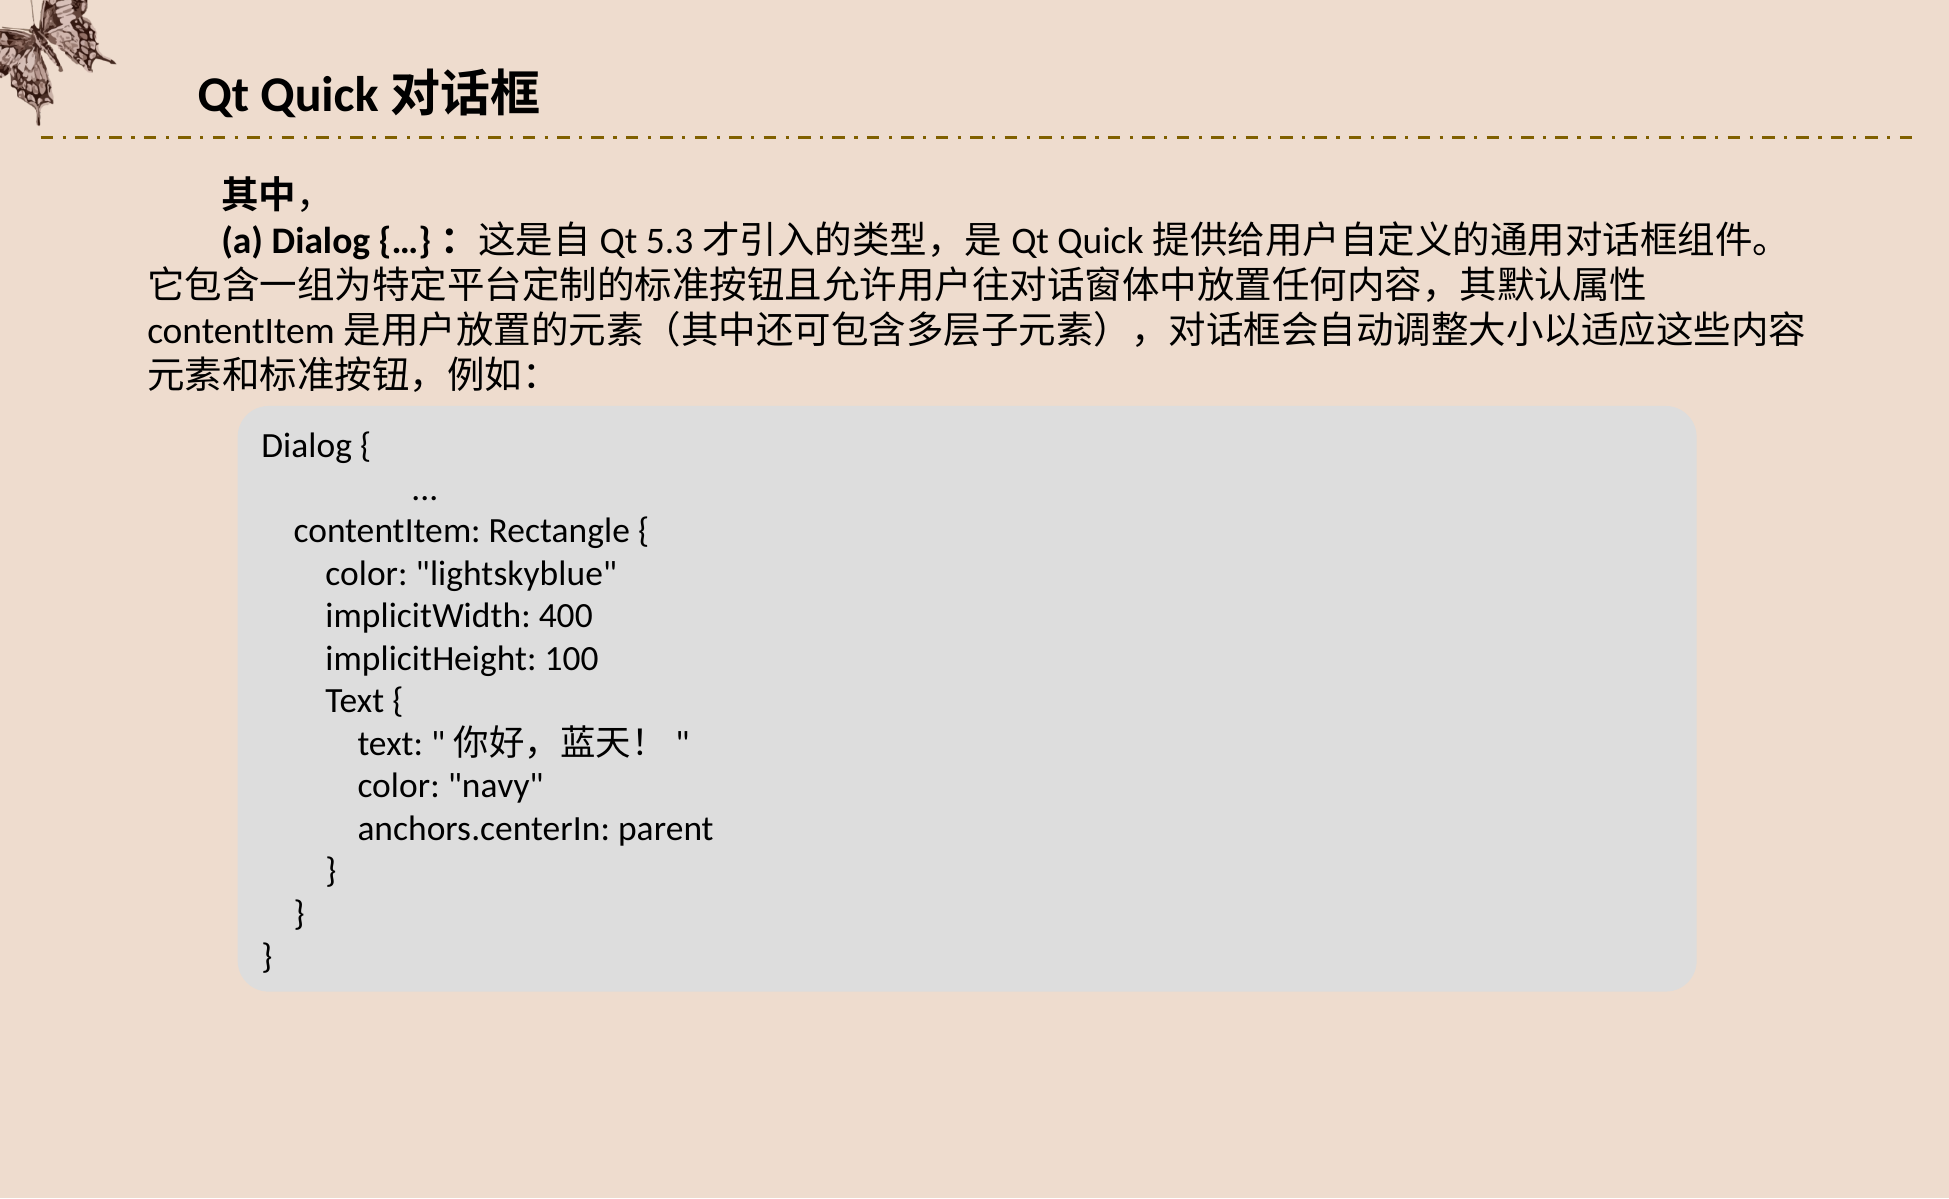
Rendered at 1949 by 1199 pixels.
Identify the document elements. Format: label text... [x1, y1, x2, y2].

text_box Dialog { ... contentItem: Rectangle { color: "lightskyblue" implicitWidth: 400 implicitHeight: 100 Text { text: "你好，蓝天！" color: "navy" anchors.centerIn: parent } } } [237, 405, 1697, 992]
text_box 其中， (a) Dialog {…}：这是自Qt 5.3才引入的类型，是Qt Quick提供给用户自定义的通用对话框组件。它包含一组为特定平台定制的标准按钮且允许用户往对话窗体中放置任何内容，其默认属性contentItem是用户放置的元素（其中还可包含多层子元素），对话框会自动调整大小以适应这些内容元素和标准按钮，例如： [132, 163, 1824, 404]
picture [0, 0, 142, 138]
text_box Qt Quick对话框 [182, 53, 556, 129]
